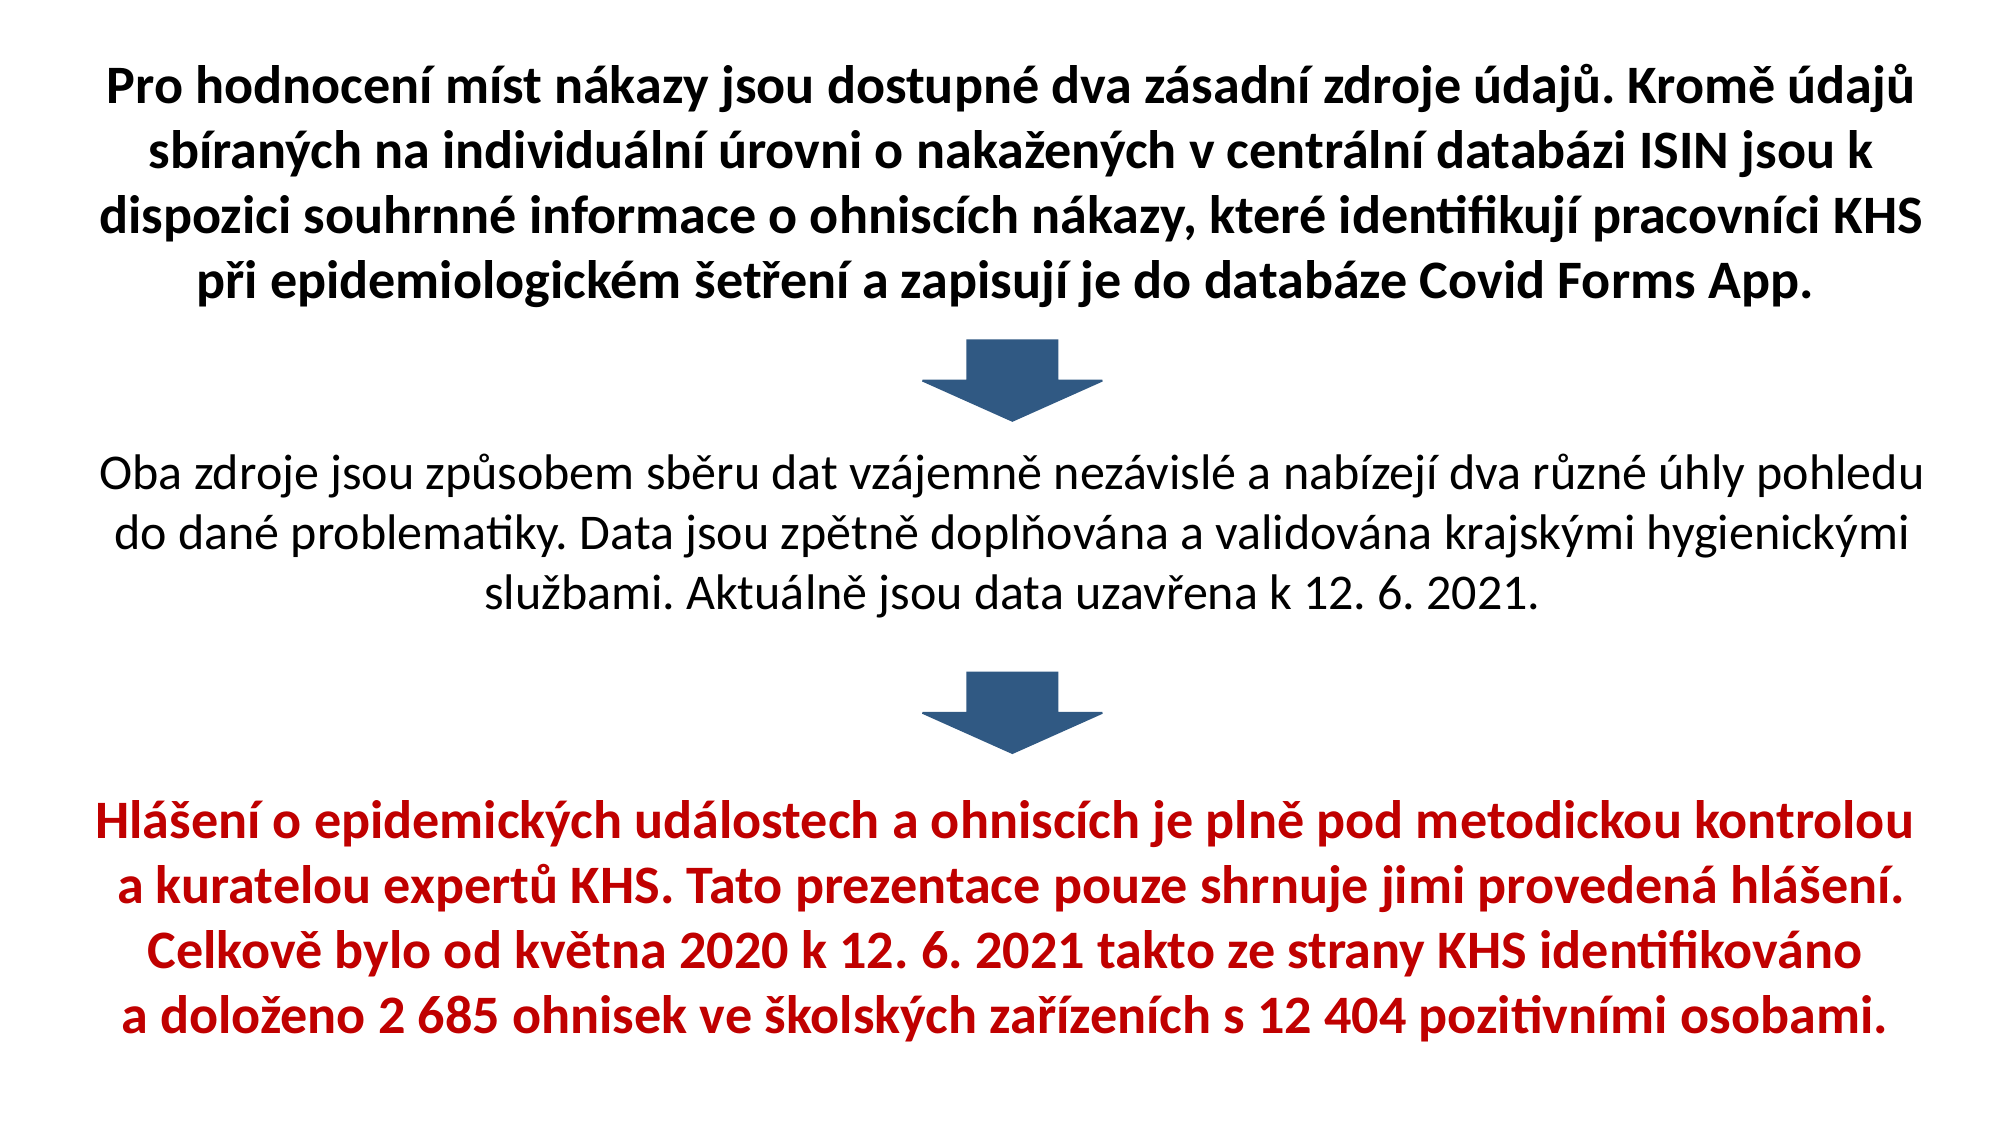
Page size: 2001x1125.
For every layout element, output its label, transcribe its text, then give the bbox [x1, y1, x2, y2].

text_box [922, 671, 1103, 755]
text_box Pro hodnocení míst nákazy jsou dostupné dva zásadní zdroje údajů. Kromě údajů sbíraných na individuální úrovni o nakažených v centrální databázi ISIN jsou k dispozici souhrnné informace o ohniscích nákazy, které identifikují pracovníci KHS při epidemiologickém šetření a zapisují je do databáze Covid Forms App. Oba zdroje jsou způsobem sběru dat vzájemně nezávislé a nabízejí dva různé úhly pohledu do dané problematiky. Data jsou zpětně doplňována a validována krajskými hygienickými službami. Aktuálně jsou data uzavřena k 12. 6. 2021. [76, 42, 1948, 627]
text_box Hlášení o epidemických událostech a ohniscích je plně pod metodickou kontrolou a kuratelou expertů KHS. Tato prezentace pouze shrnuje jimi provedená hlášení. Celkově bylo od května 2020 k 12. 6. 2021 takto ze strany KHS identifikováno a doloženo 2 685 ohnisek ve školských zařízeních s 12 404 pozitivními osobami. [39, 777, 1986, 1052]
text_box [922, 339, 1103, 422]
